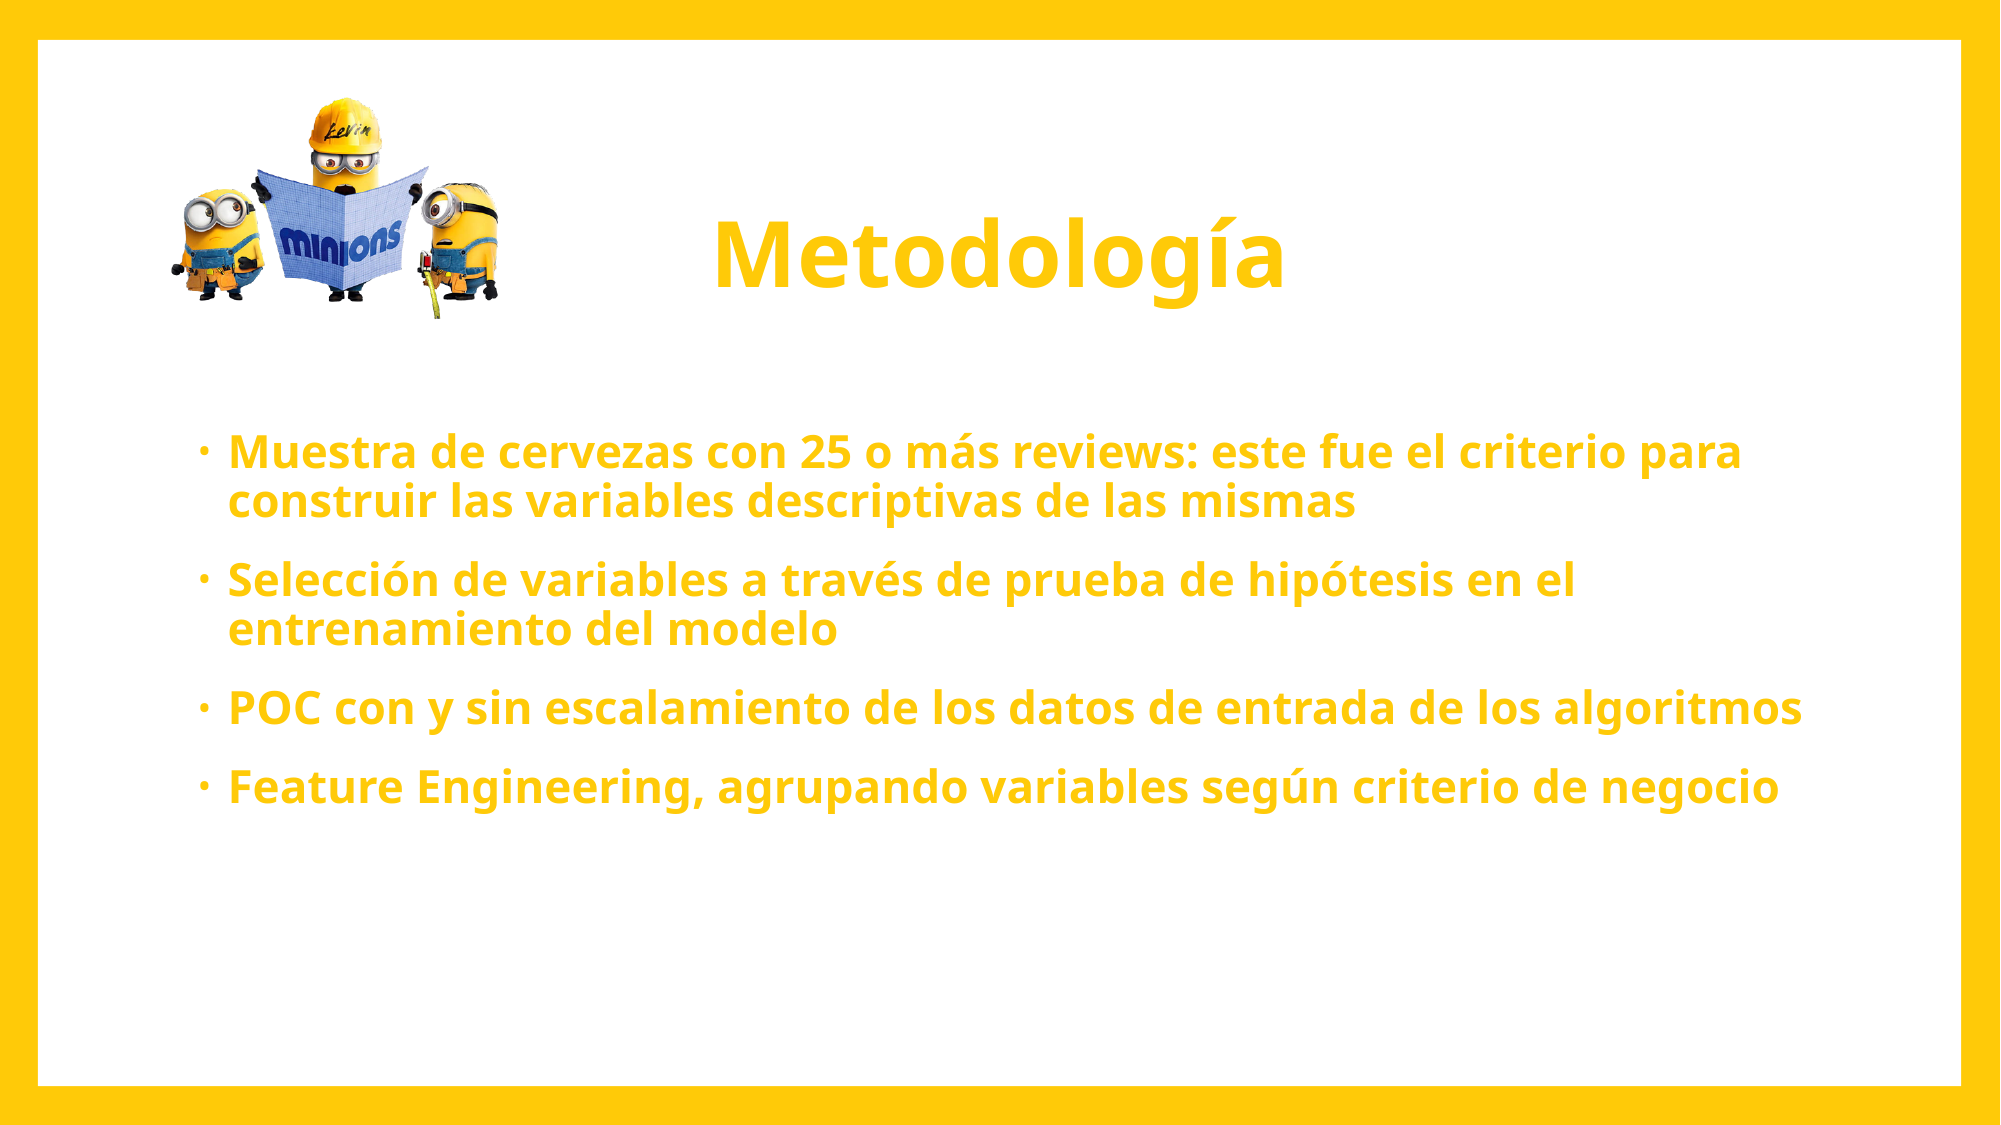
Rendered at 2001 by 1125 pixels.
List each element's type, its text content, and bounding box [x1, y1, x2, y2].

title Metodología [189, 147, 1810, 370]
list Muestra de cervezas con 25 o más reviews: este fue el criterio para construir las variables descriptivas de las mismas Selección de variables a través de prueba de hipótesis en el entrenamiento del modelo POC con y sin escalamiento de los datos de entrada de los algoritmos Feature Engineering, agrupando variables según criterio de negocio [175, 421, 1887, 1125]
picture [155, 14, 521, 339]
